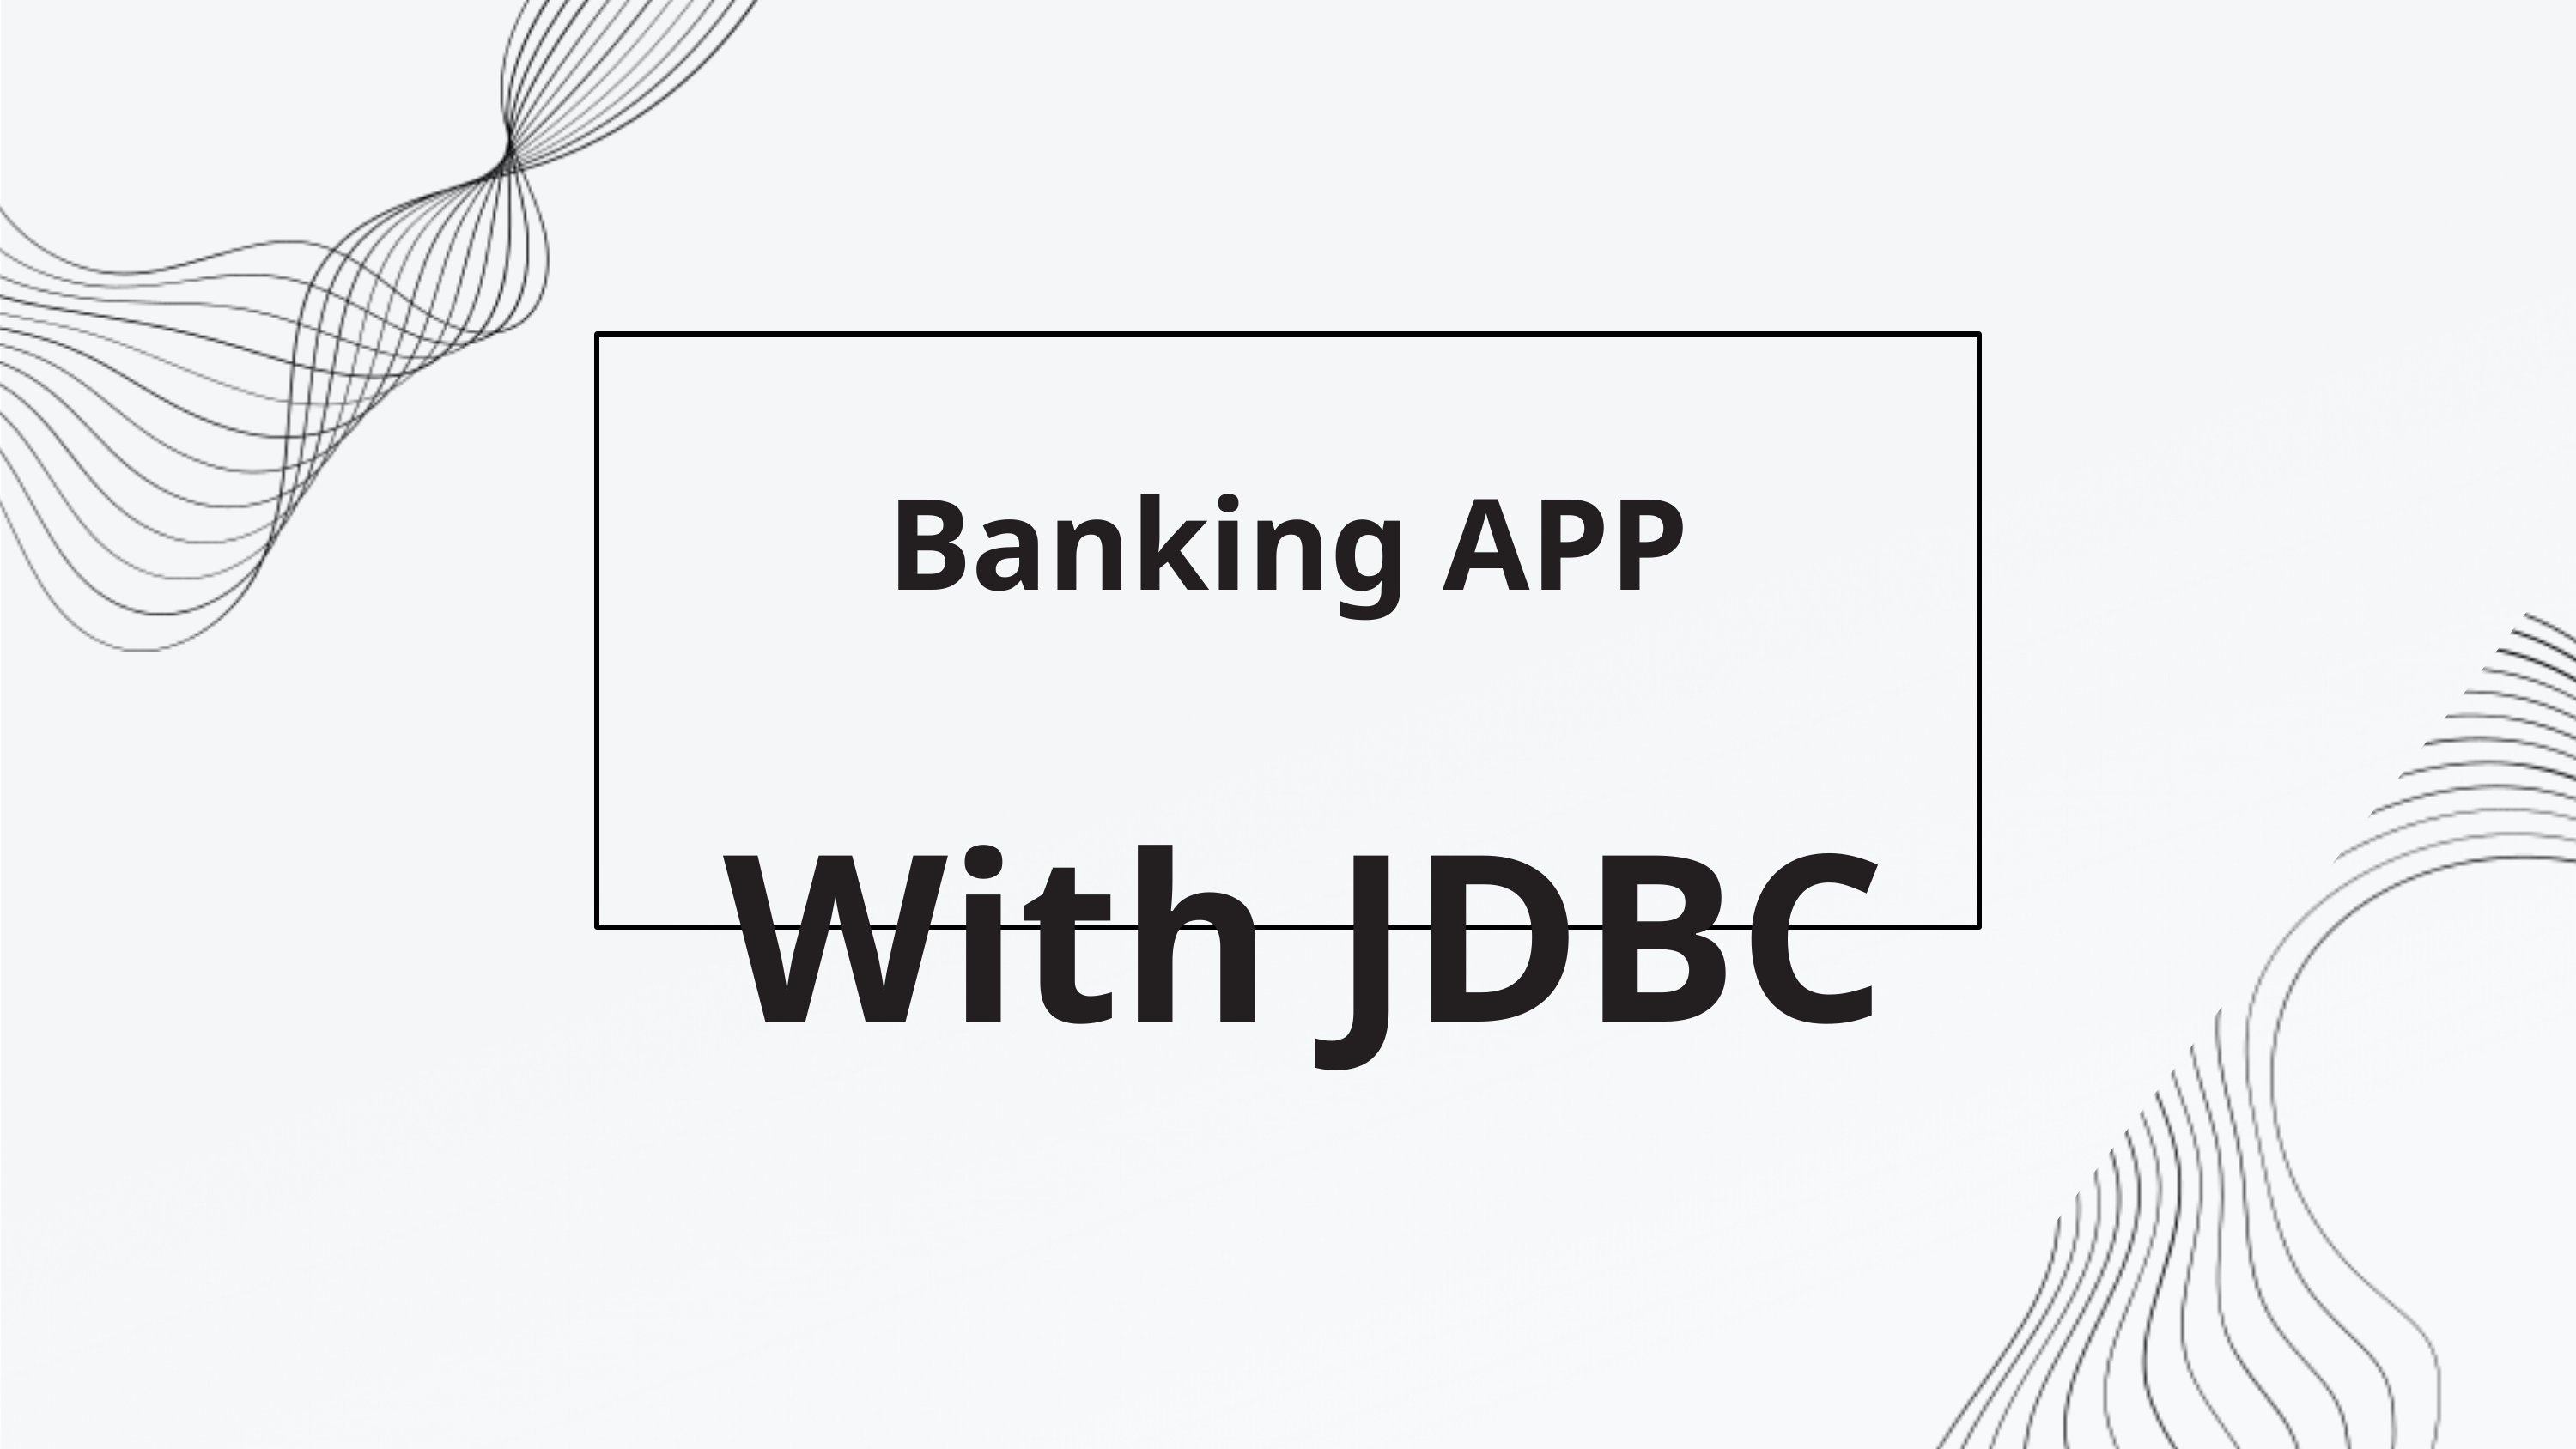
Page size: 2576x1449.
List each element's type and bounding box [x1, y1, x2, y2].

text_box [596, 320, 1980, 928]
picture [0, 0, 2576, 1449]
